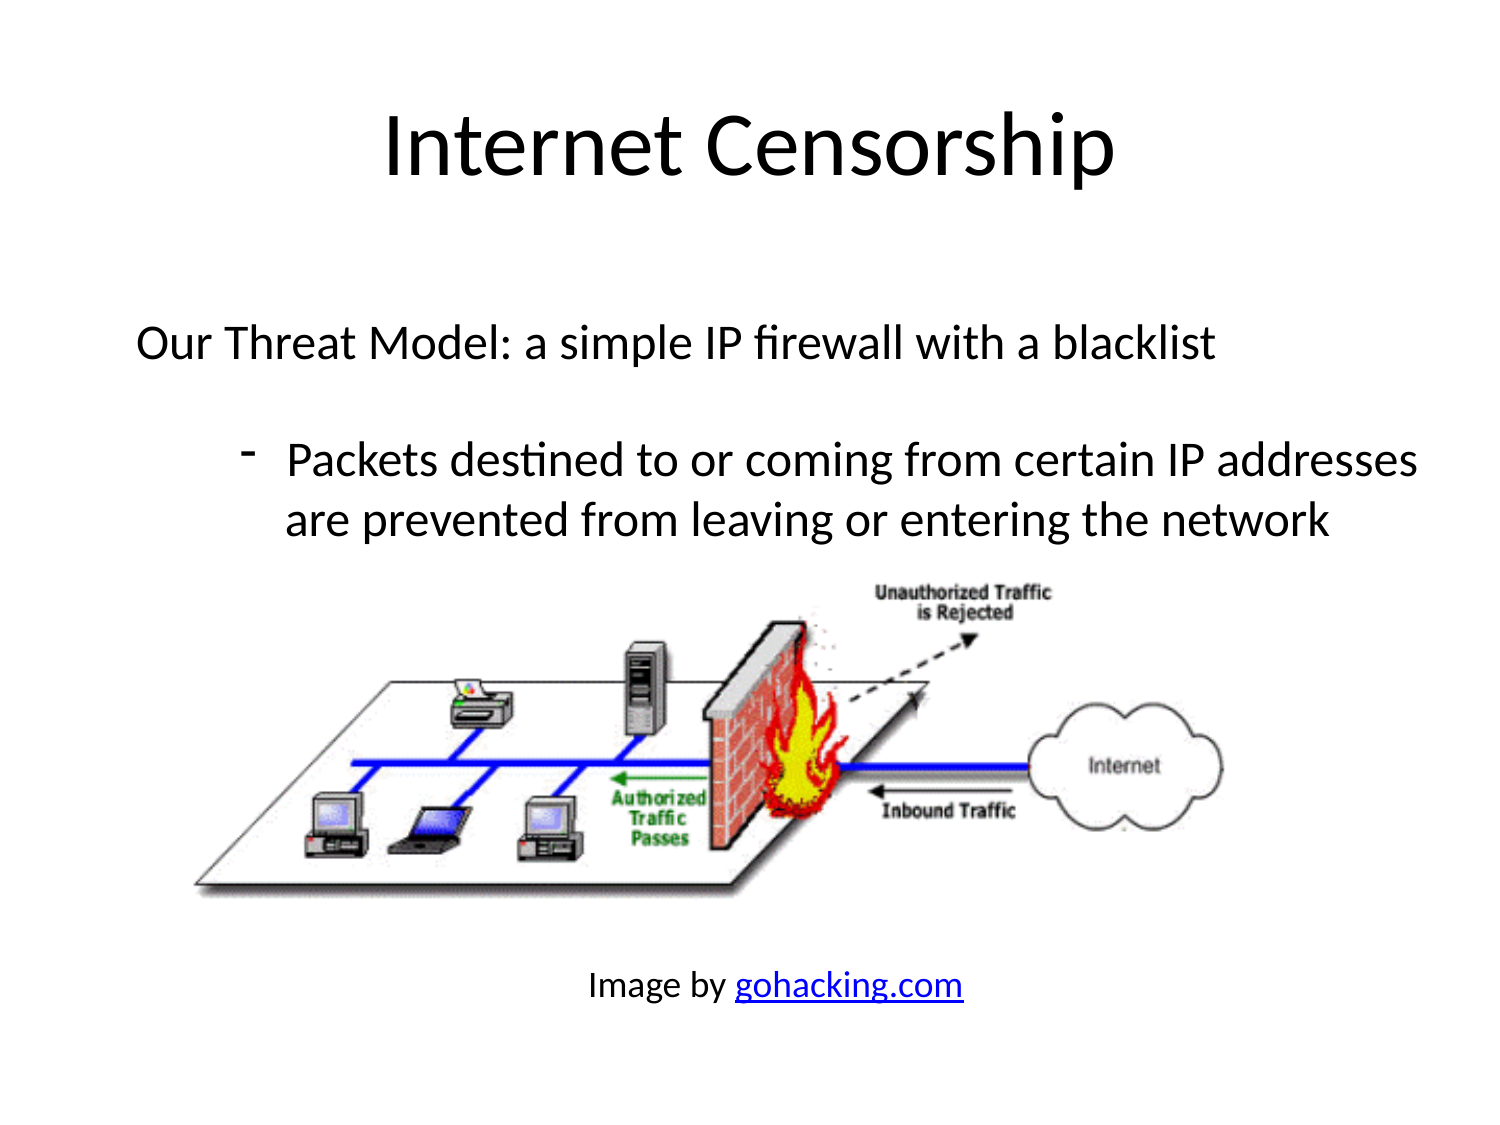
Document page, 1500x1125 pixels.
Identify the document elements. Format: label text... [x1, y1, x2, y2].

text_box Packets destined to or coming from certain IP addresses are prevented from leaving or entering the network [224, 419, 1434, 554]
text_box Image by gohacking.com [573, 960, 979, 1013]
text_box Our Threat Model: a simple IP firewall with a blacklist [121, 302, 1232, 378]
title Internet Censorship [75, 45, 1425, 233]
picture [186, 527, 1240, 953]
